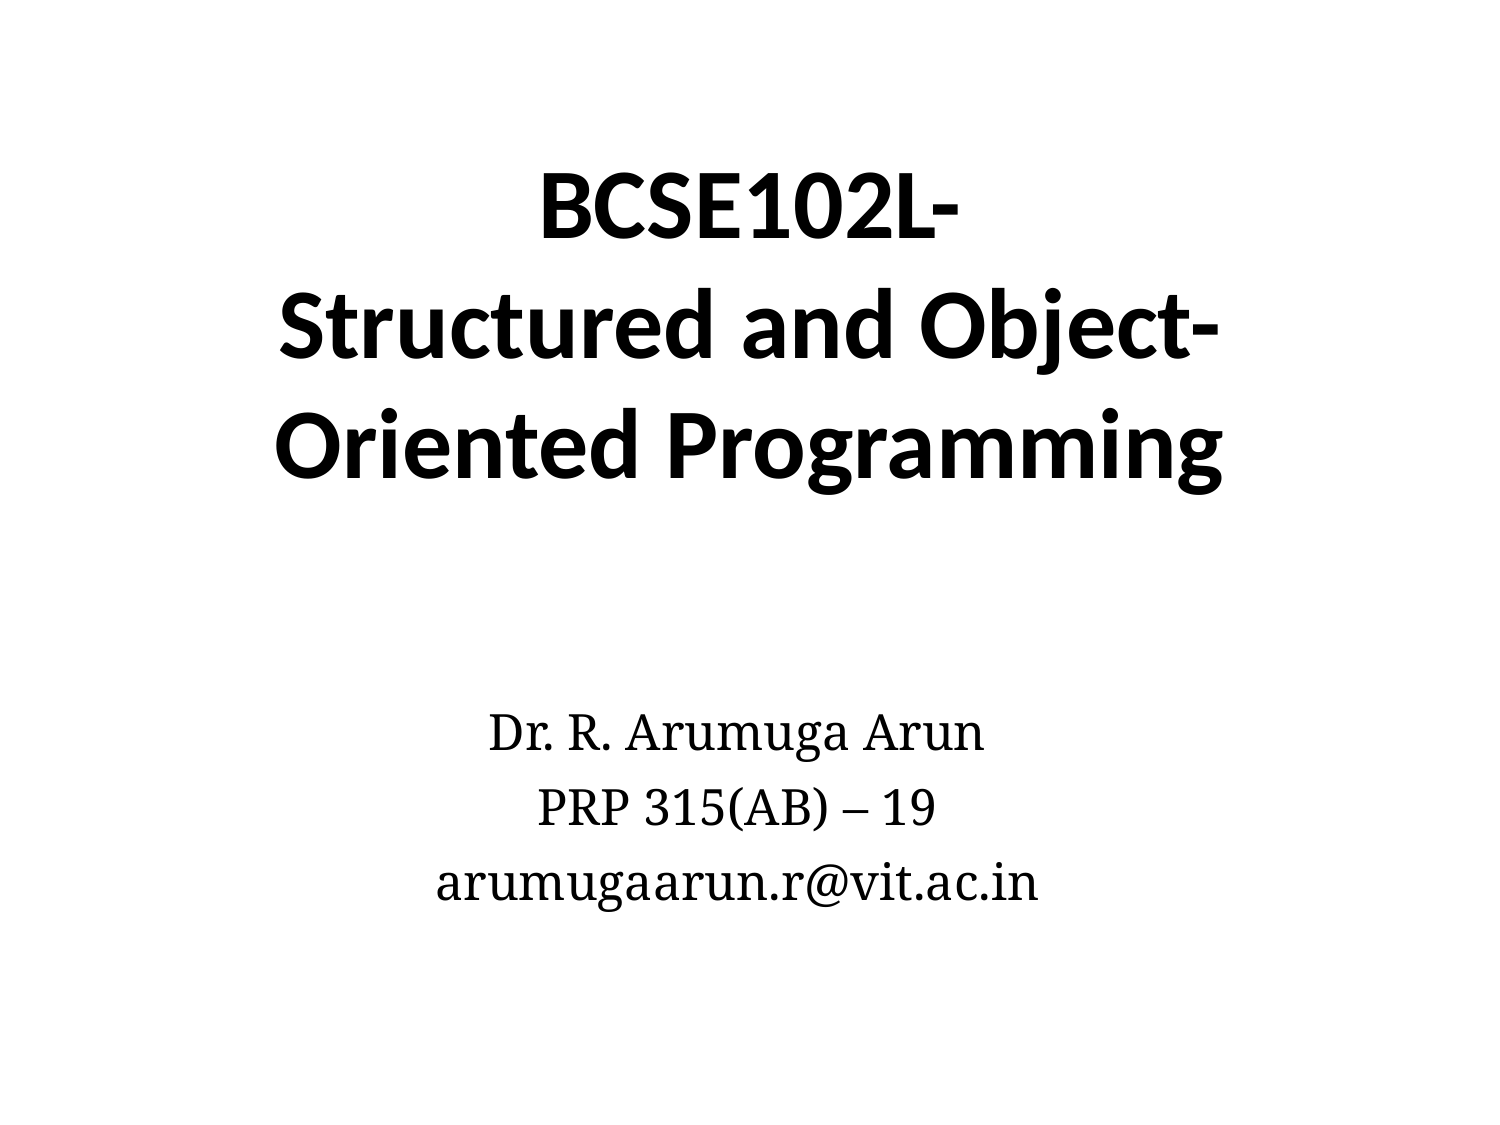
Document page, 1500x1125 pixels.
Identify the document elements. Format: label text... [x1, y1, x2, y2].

text_box Dr. R. Arumuga Arun PRP 315(AB) – 19 arumugaarun.r@vit.ac.in [212, 699, 1263, 963]
title BCSE102L- Structured and Object-Oriented Programming [112, 125, 1388, 513]
